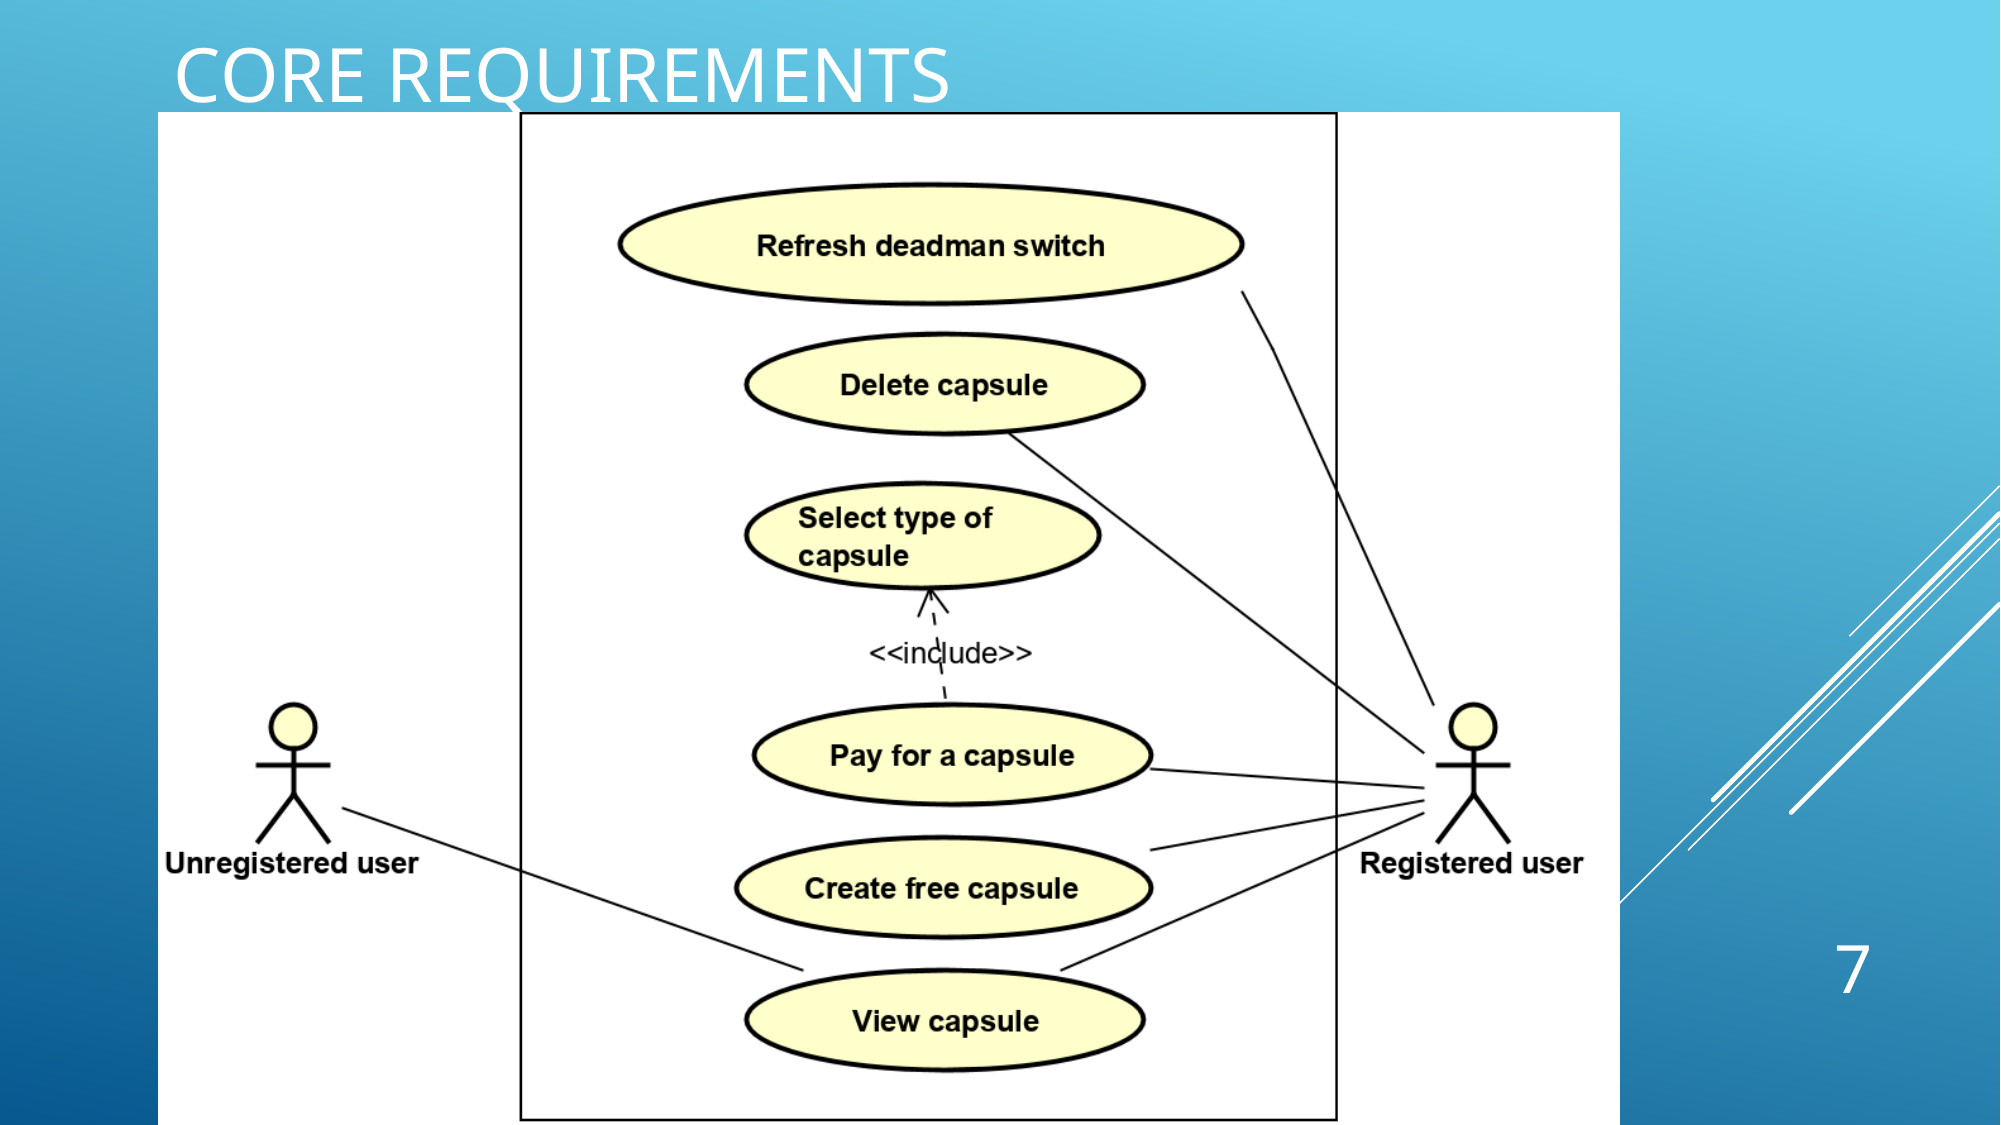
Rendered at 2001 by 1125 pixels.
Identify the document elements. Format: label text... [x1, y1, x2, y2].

slide_number 7 [1700, 915, 1888, 1025]
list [158, 111, 1621, 1125]
title CORE REQUIREMENTS [158, 0, 1559, 111]
